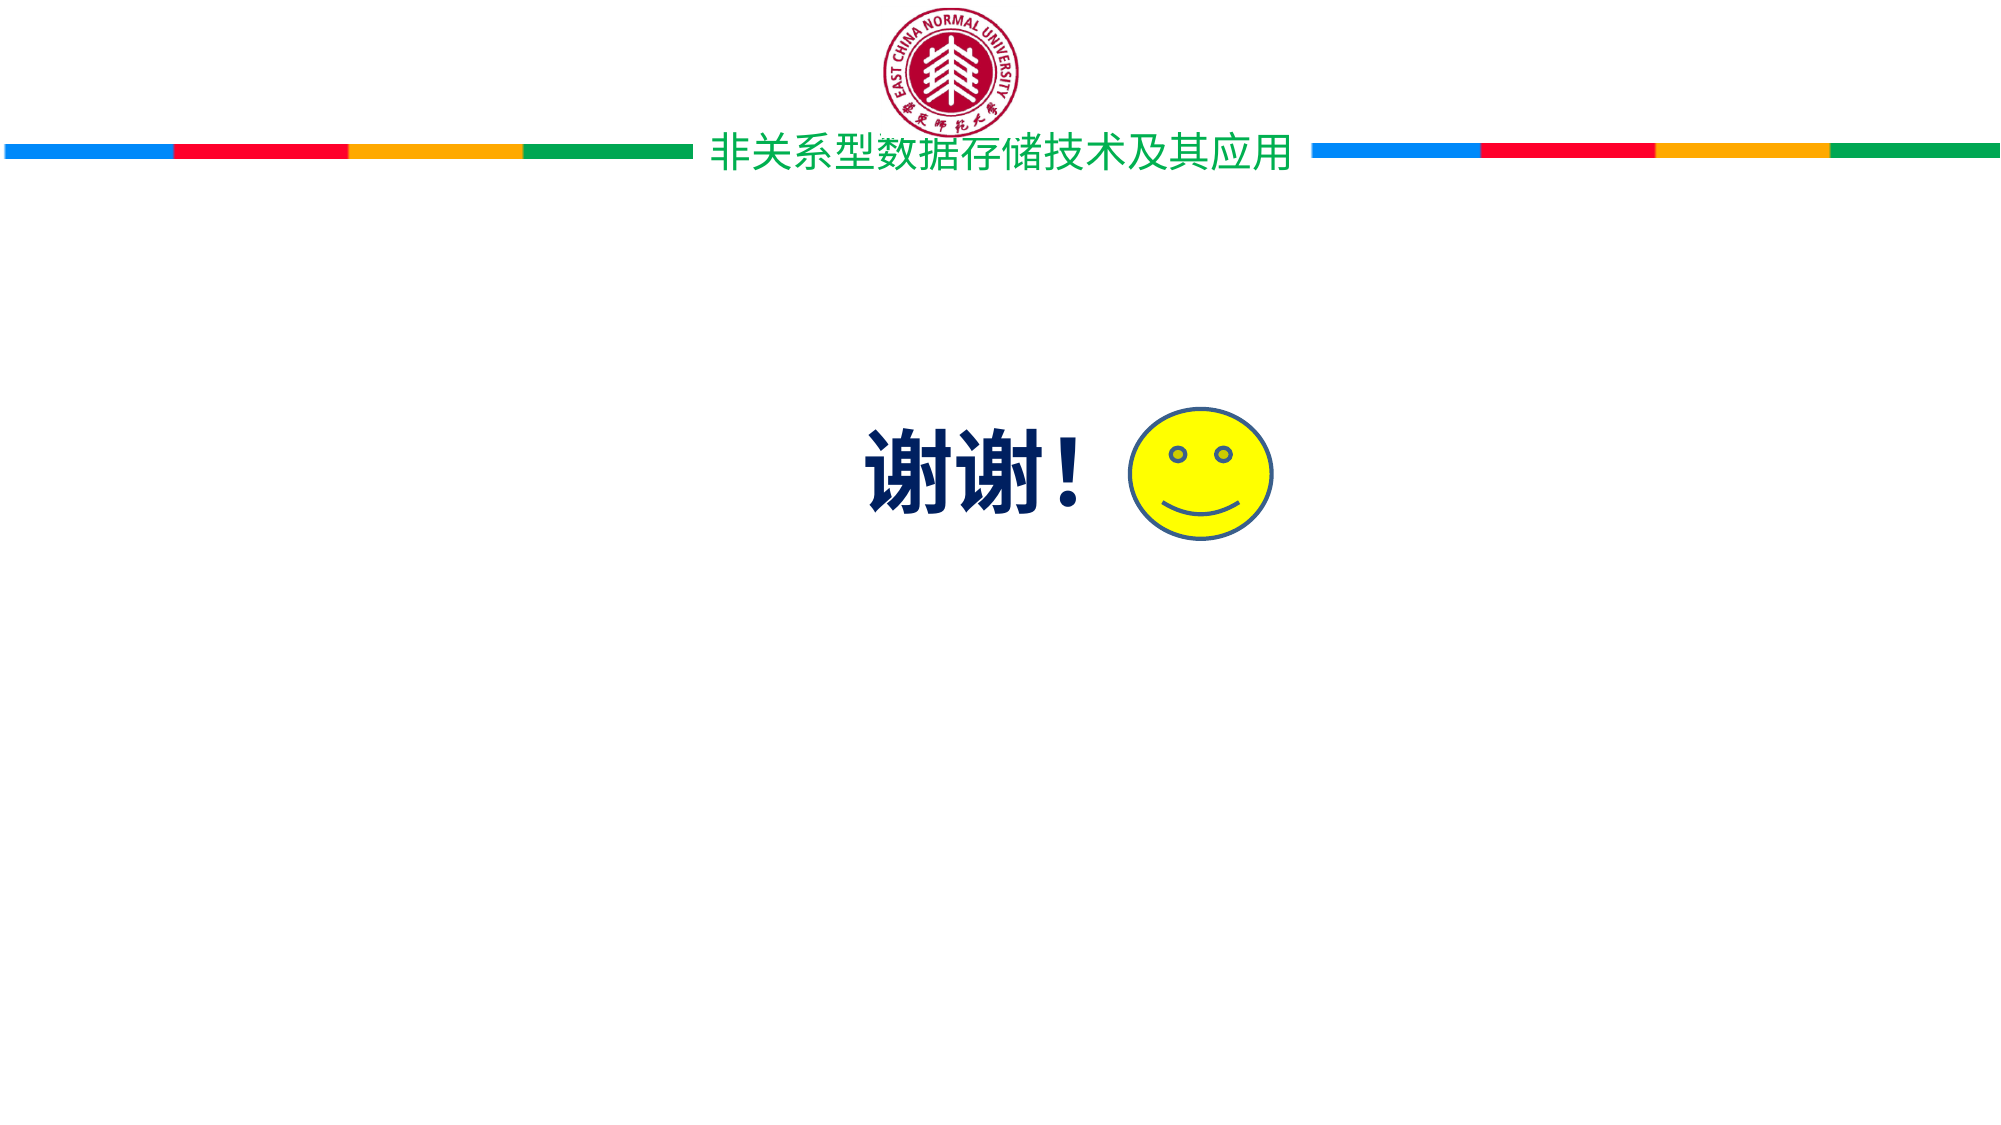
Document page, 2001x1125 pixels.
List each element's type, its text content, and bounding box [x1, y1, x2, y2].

title 谢谢！ [150, 349, 1850, 591]
picture [0, 144, 693, 159]
text_box [1127, 406, 1274, 541]
picture [1307, 143, 2000, 158]
picture [881, 6, 1020, 138]
